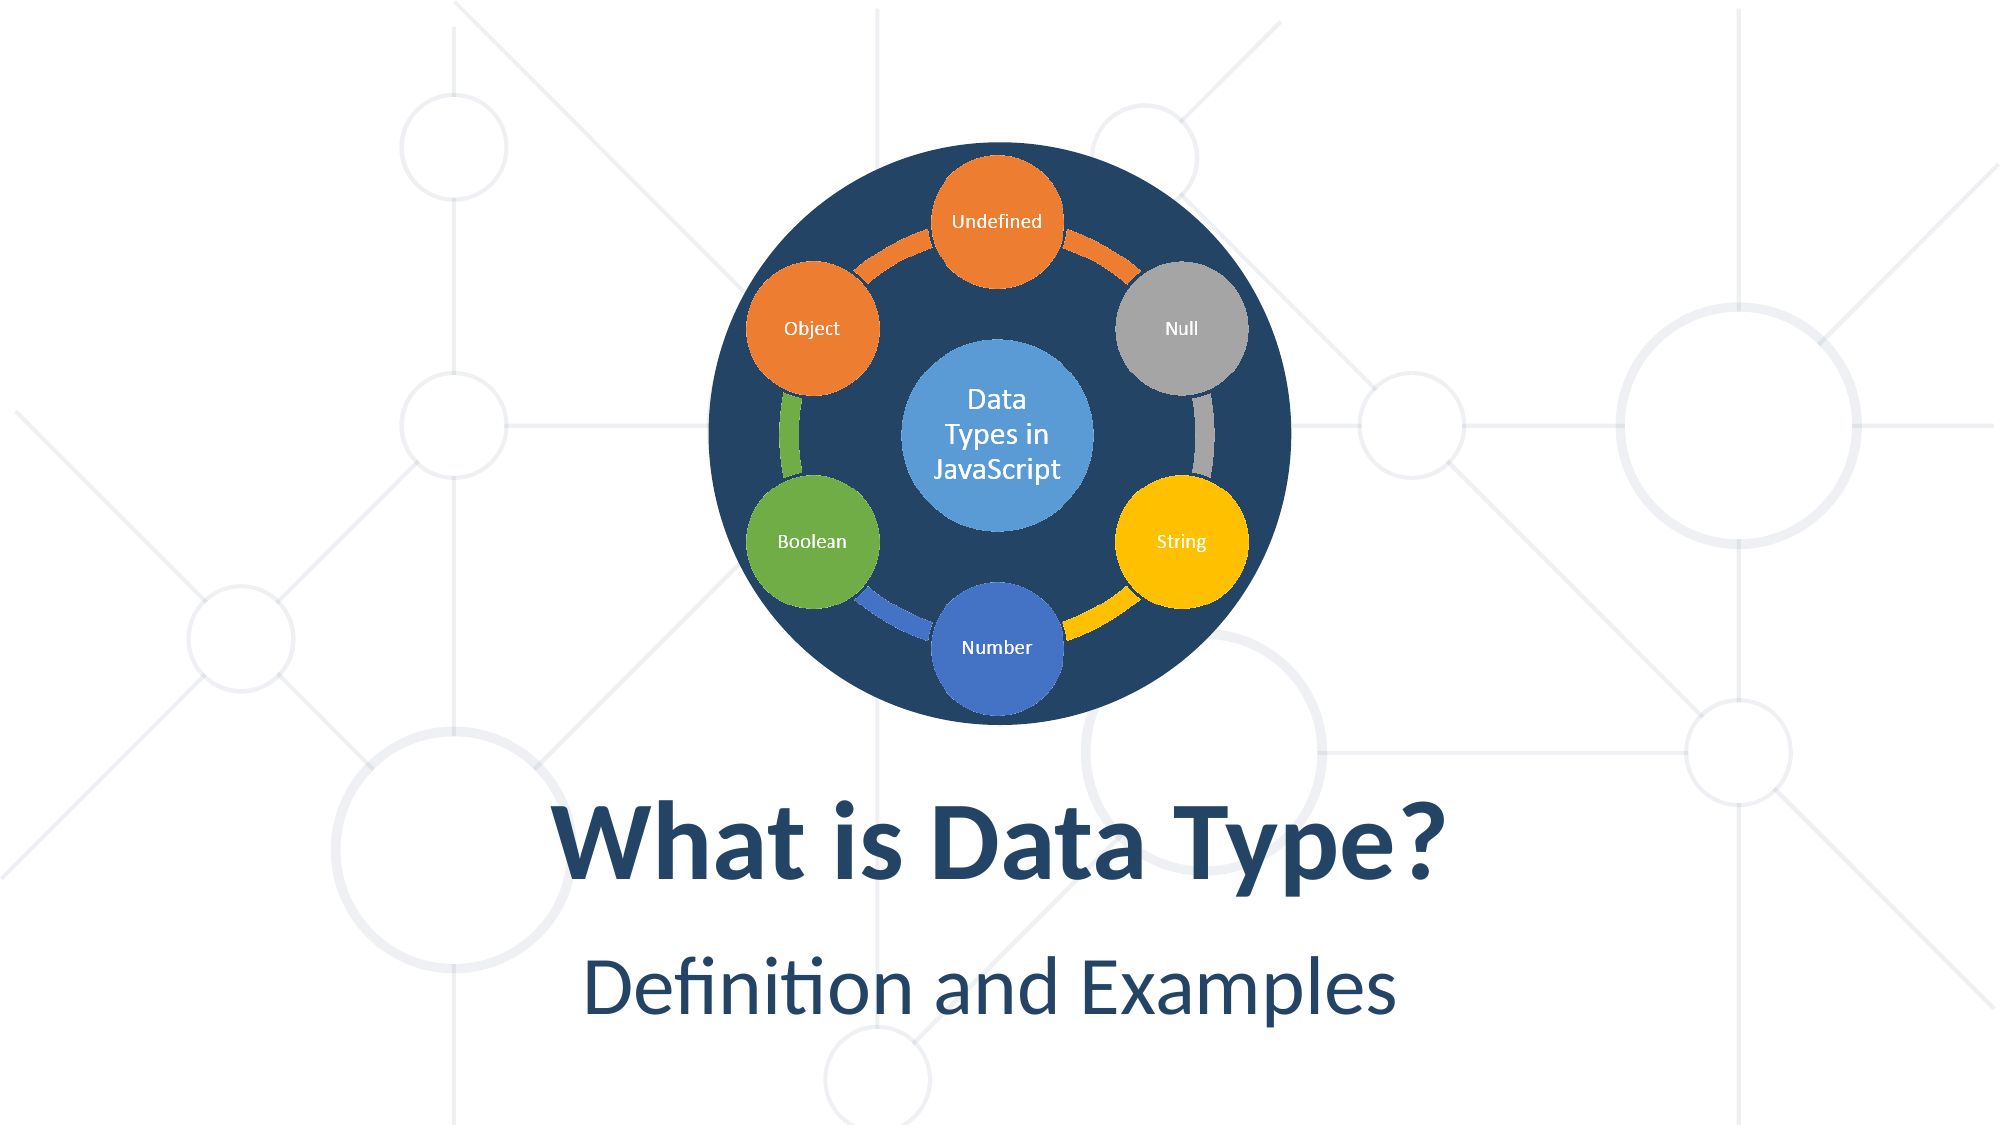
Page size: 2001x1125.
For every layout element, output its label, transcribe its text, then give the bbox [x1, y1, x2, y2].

subtitle Definition and Examples [100, 916, 1900, 1043]
title What is Data Type? [100, 771, 1900, 898]
picture [711, 140, 1297, 722]
